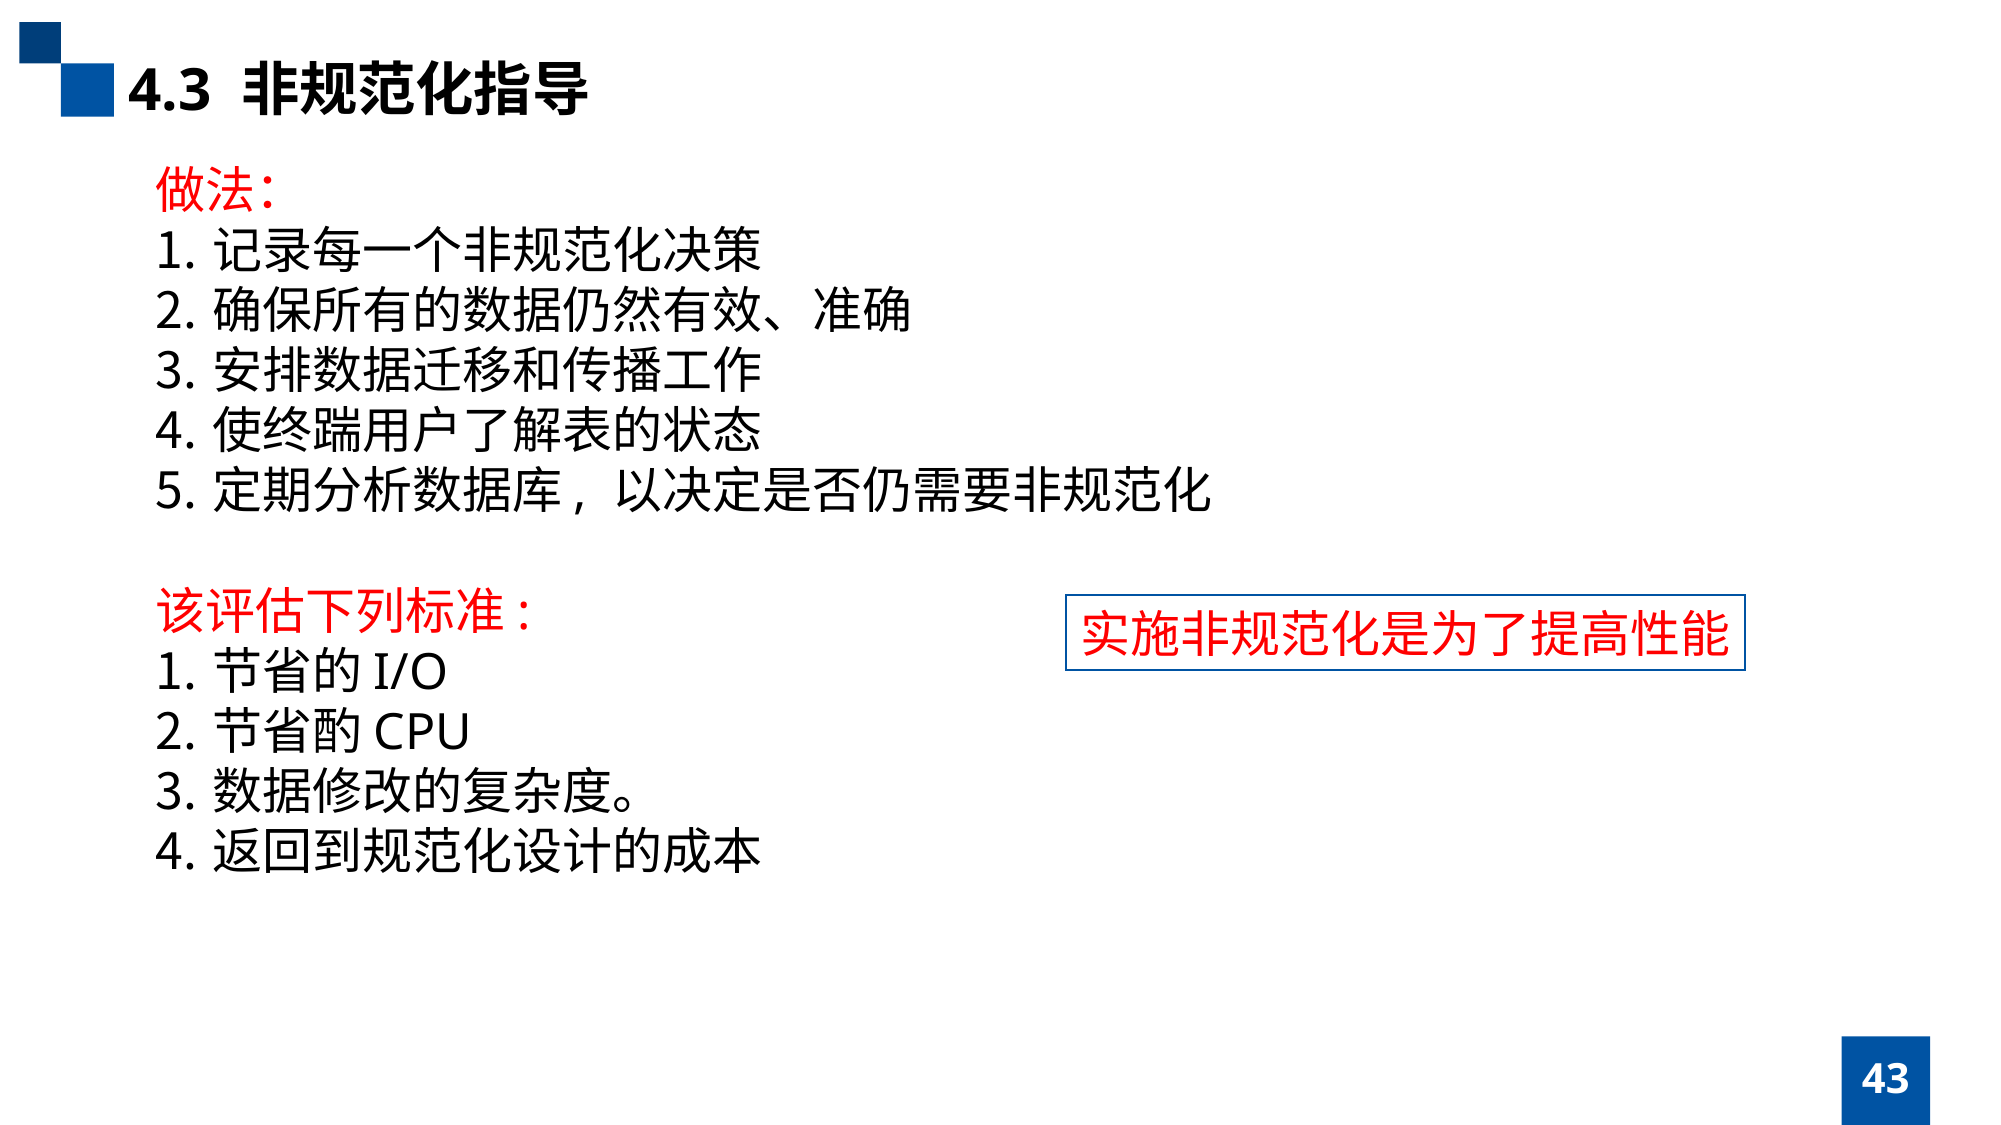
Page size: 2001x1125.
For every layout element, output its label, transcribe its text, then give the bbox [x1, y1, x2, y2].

text_box 该评估下列标准: 节省的I/O 节省酌CPU 数据修改的复杂度。 返回到规范化设计的成本 [140, 572, 1406, 888]
slide_number 43 [1771, 1050, 2000, 1111]
text_box 实施非规范化是为了提高性能 [1065, 594, 1746, 671]
text_box 4.3 非规范化指导 [113, 44, 1886, 130]
text_box 做法： 记录每一个非规范化决策 确保所有的数据仍然有效、准确 安排数据迁移和传播工作 使终踹用户了解表的状态 定期分析数据库, 以决定是否仍需要非规范化 [140, 151, 1406, 527]
